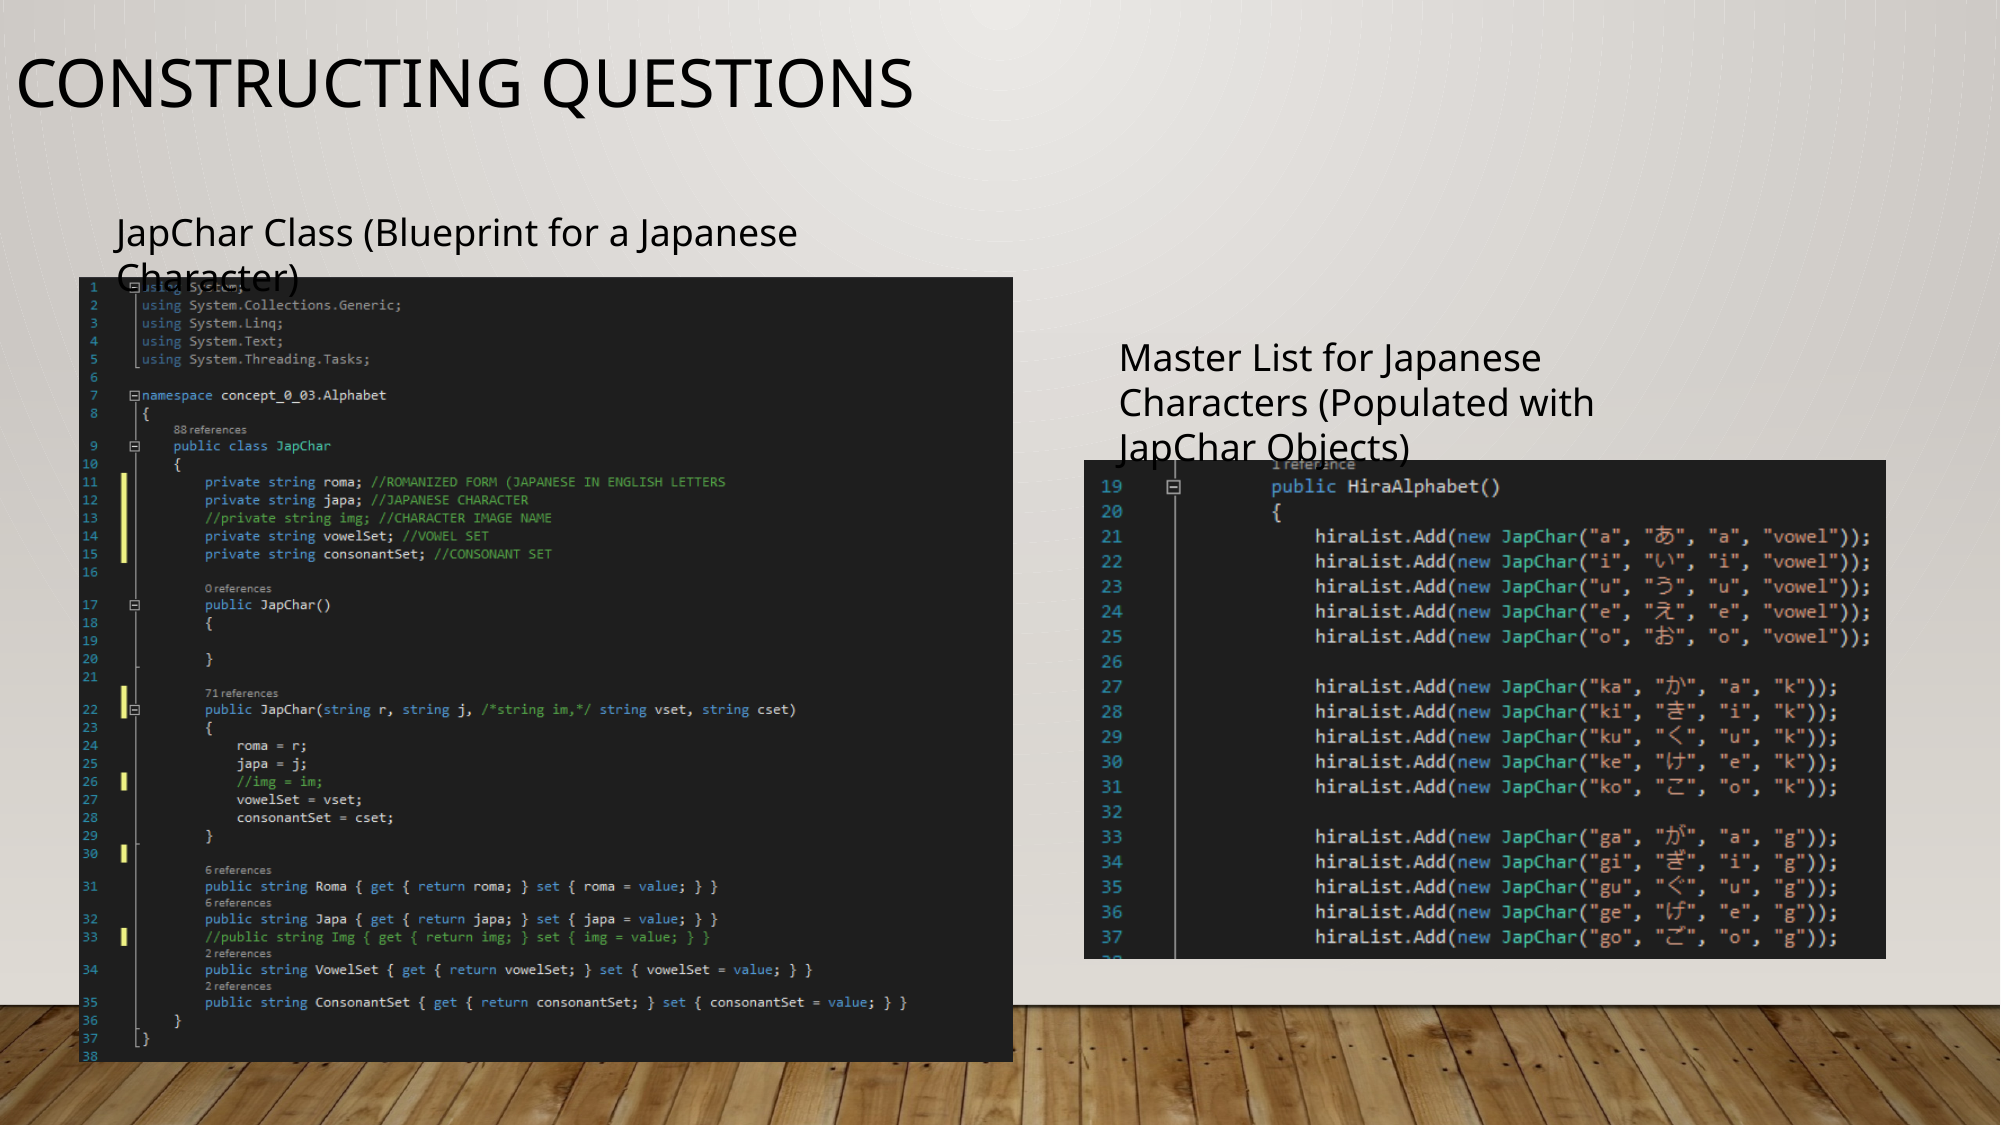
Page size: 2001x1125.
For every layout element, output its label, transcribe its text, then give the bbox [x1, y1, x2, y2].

title Constructing Questions [0, 42, 1505, 168]
picture [0, 276, 2000, 1125]
picture [1084, 460, 1887, 960]
text_box Master List for Japanese Characters (Populated with JapChar Objects) [1104, 326, 1734, 460]
text_box JapChar Class (Blueprint for a Japanese Character) [101, 201, 950, 276]
